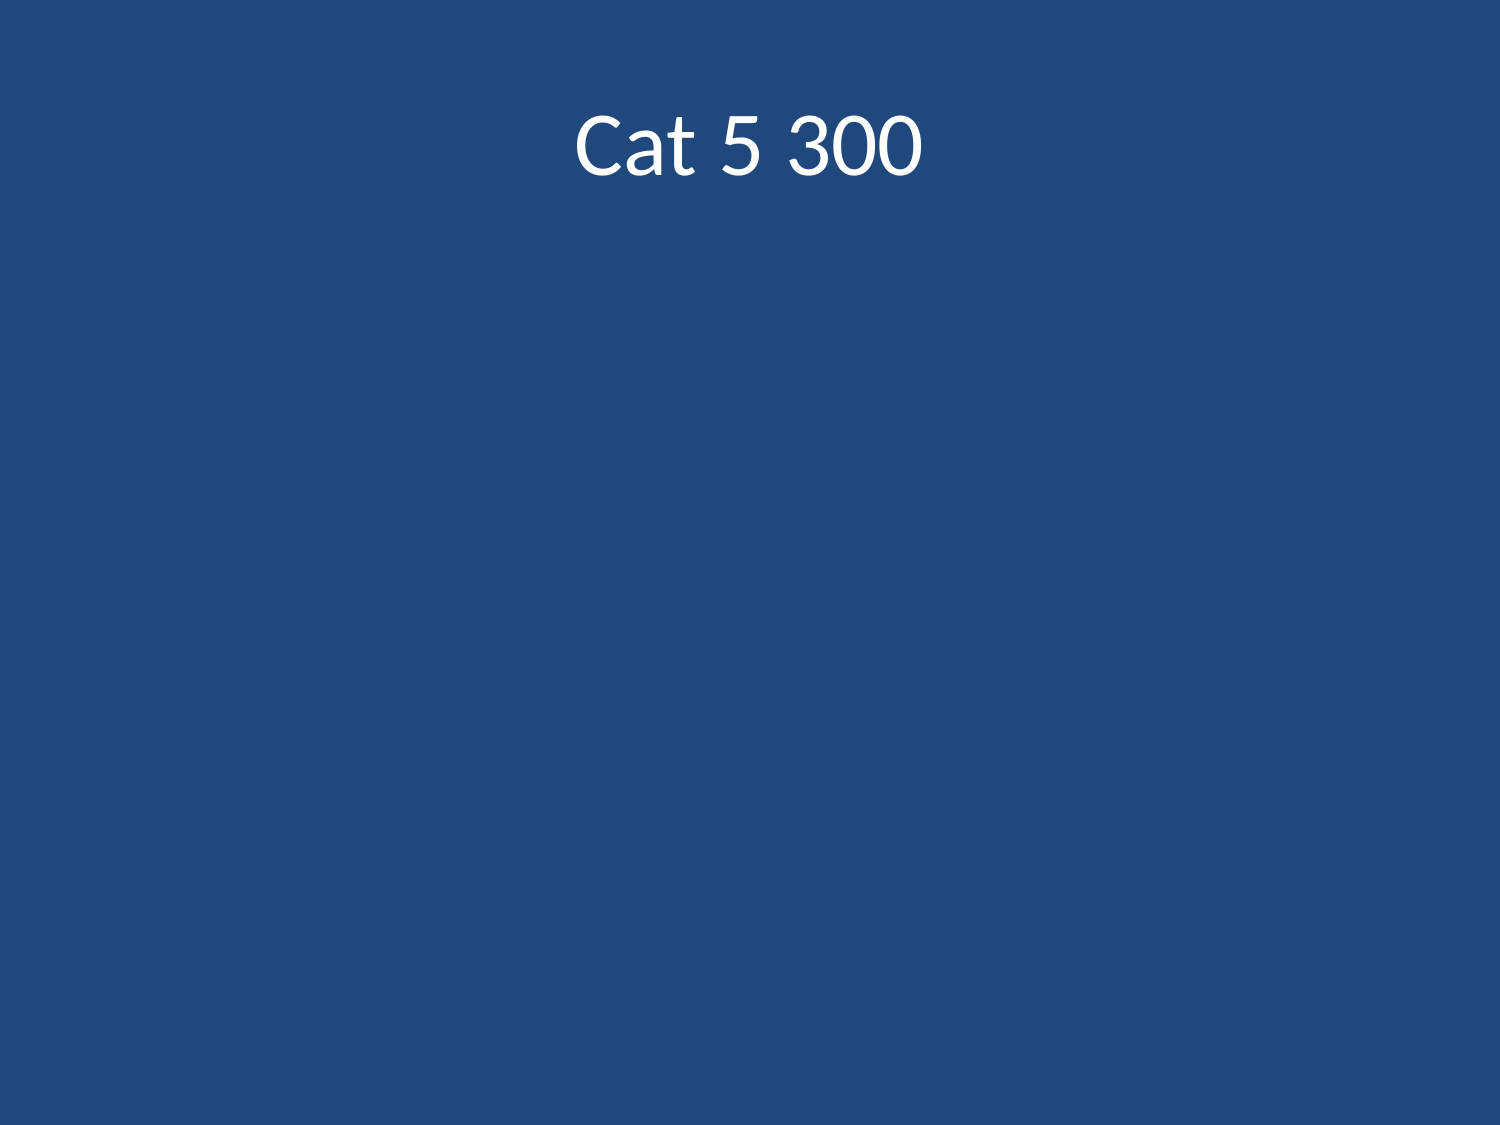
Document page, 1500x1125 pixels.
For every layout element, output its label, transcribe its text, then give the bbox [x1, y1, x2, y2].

title Cat 5 300 [75, 45, 1425, 233]
